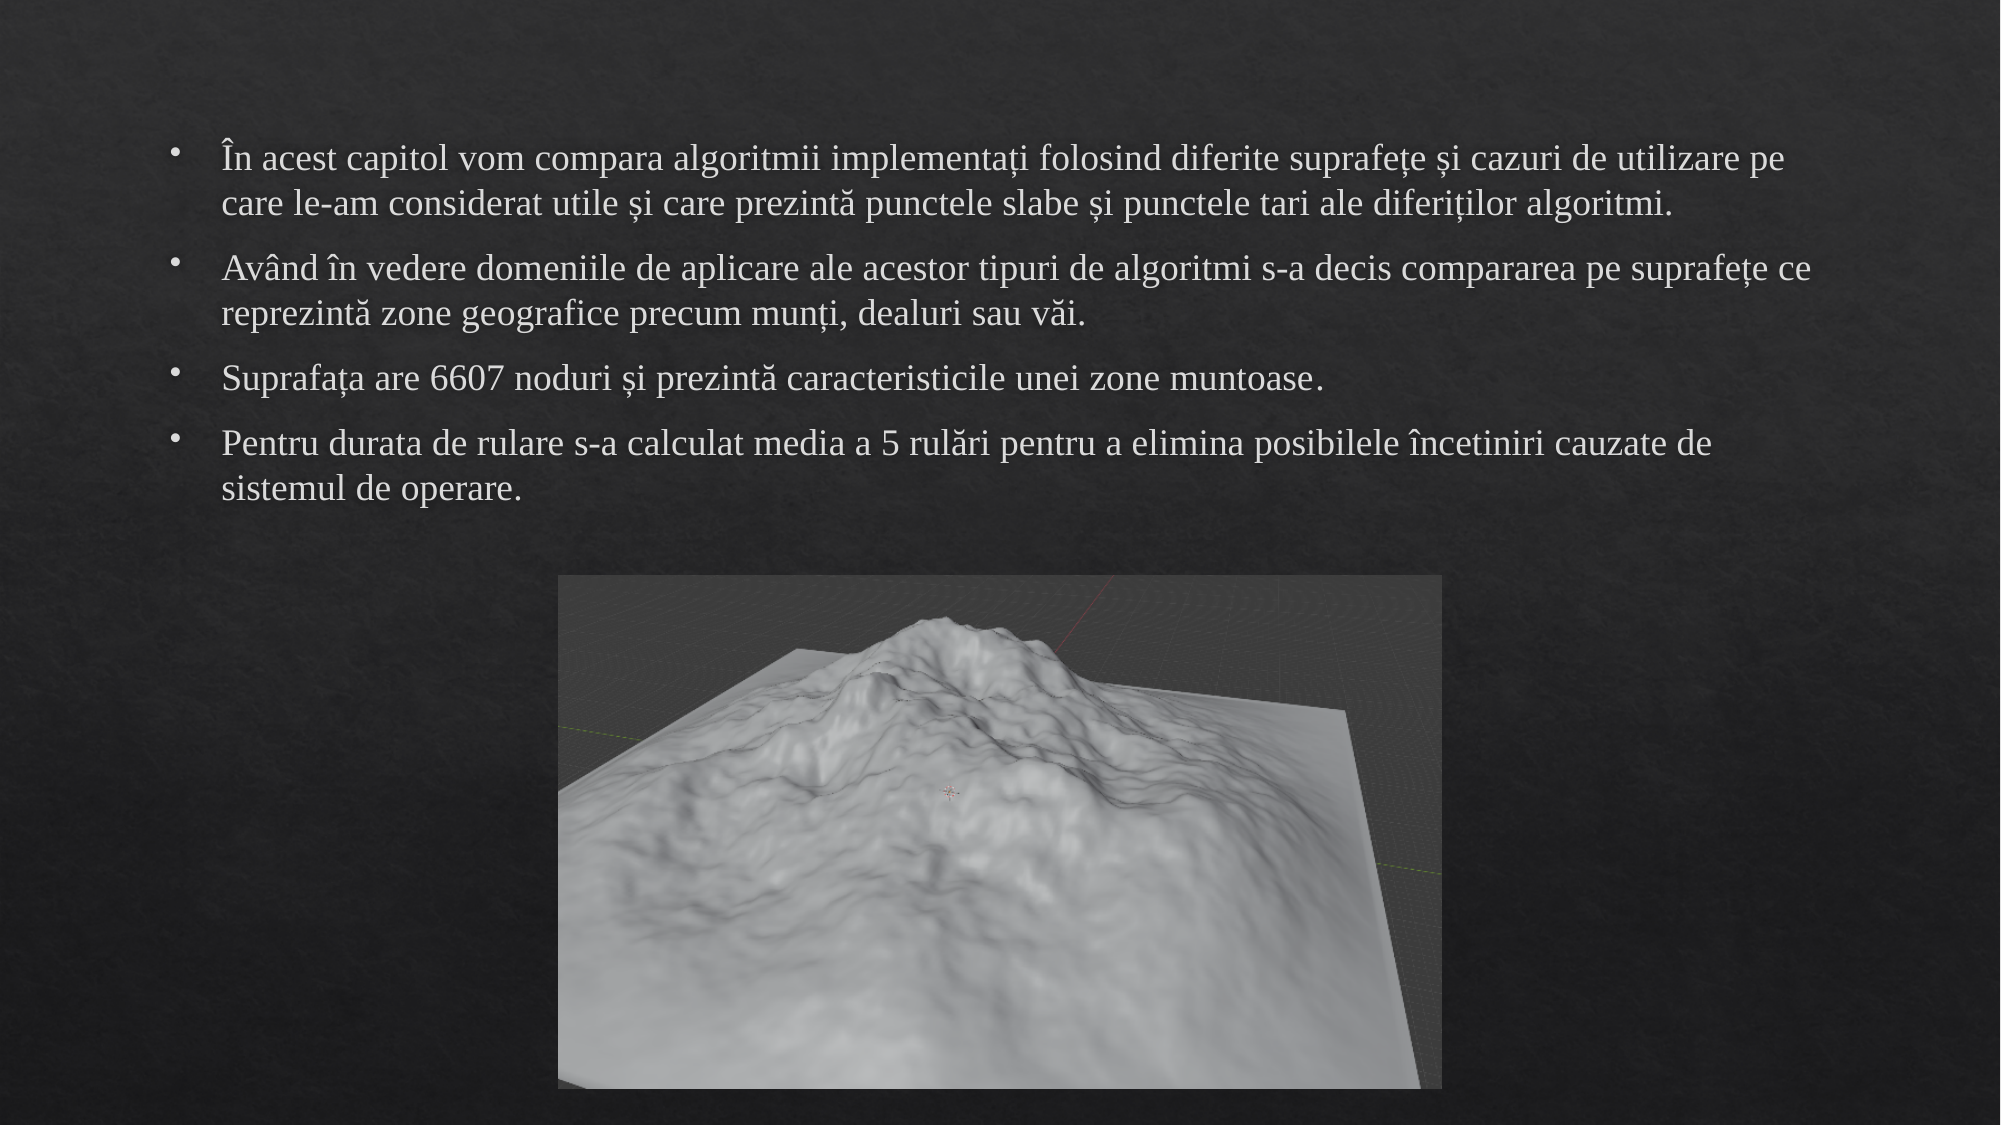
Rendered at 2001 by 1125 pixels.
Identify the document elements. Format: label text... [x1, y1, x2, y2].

picture [557, 575, 1443, 1090]
list În acest capitol vom compara algoritmii implementați folosind diferite suprafețe și cazuri de utilizare pe care le-am considerat utile și care prezintă punctele slabe și punctele tari ale diferiților algoritmi. Având în vedere domeniile de aplicare ale acestor tipuri de algoritmi s-a decis compararea pe suprafețe ce reprezintă zone geografice precum munți, dealuri sau văi. Suprafața are 6607 noduri și prezintă caracteristicile unei zone muntoase. Pentru durata de rulare s-a calculat media a 5 rulări pentru a elimina posibilele încetiniri cauzate de sistemul de operare. [149, 125, 1849, 531]
